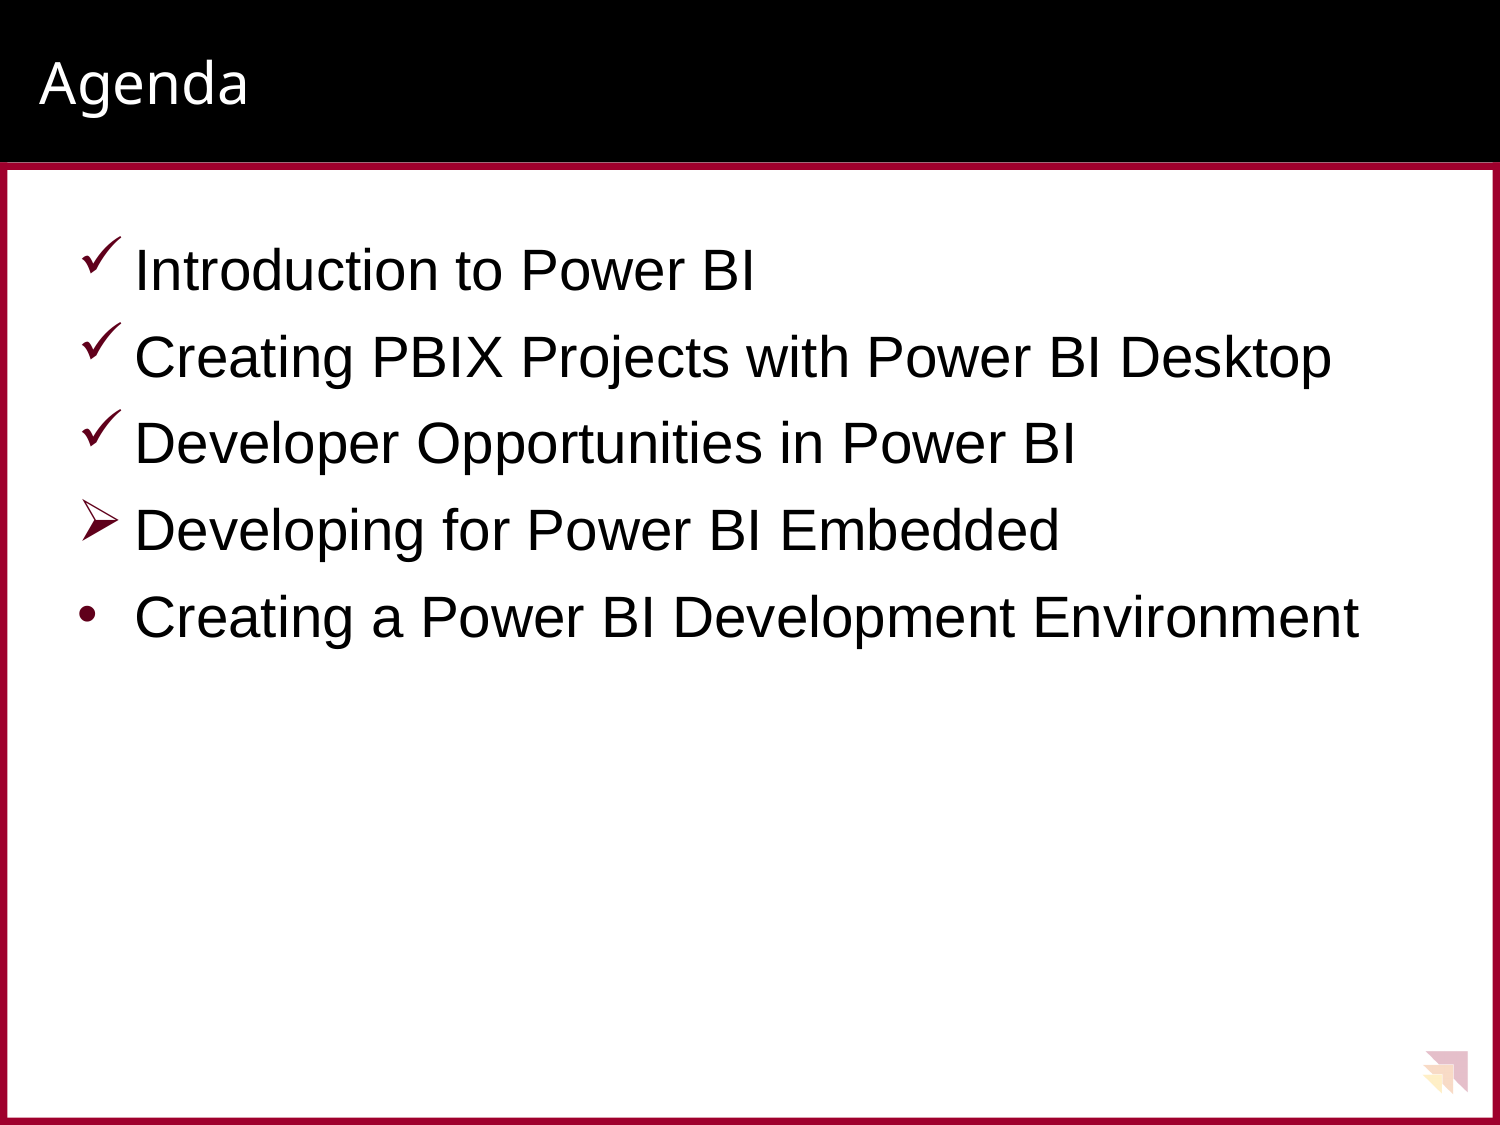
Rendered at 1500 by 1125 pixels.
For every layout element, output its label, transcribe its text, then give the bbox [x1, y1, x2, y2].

title Agenda [24, 12, 1438, 150]
list Introduction to Power BI Creating PBIX Projects with Power BI Desktop Developer Opportunities in Power BI Developing for Power BI Embedded Creating a Power BI Development Environment [62, 224, 1438, 1075]
